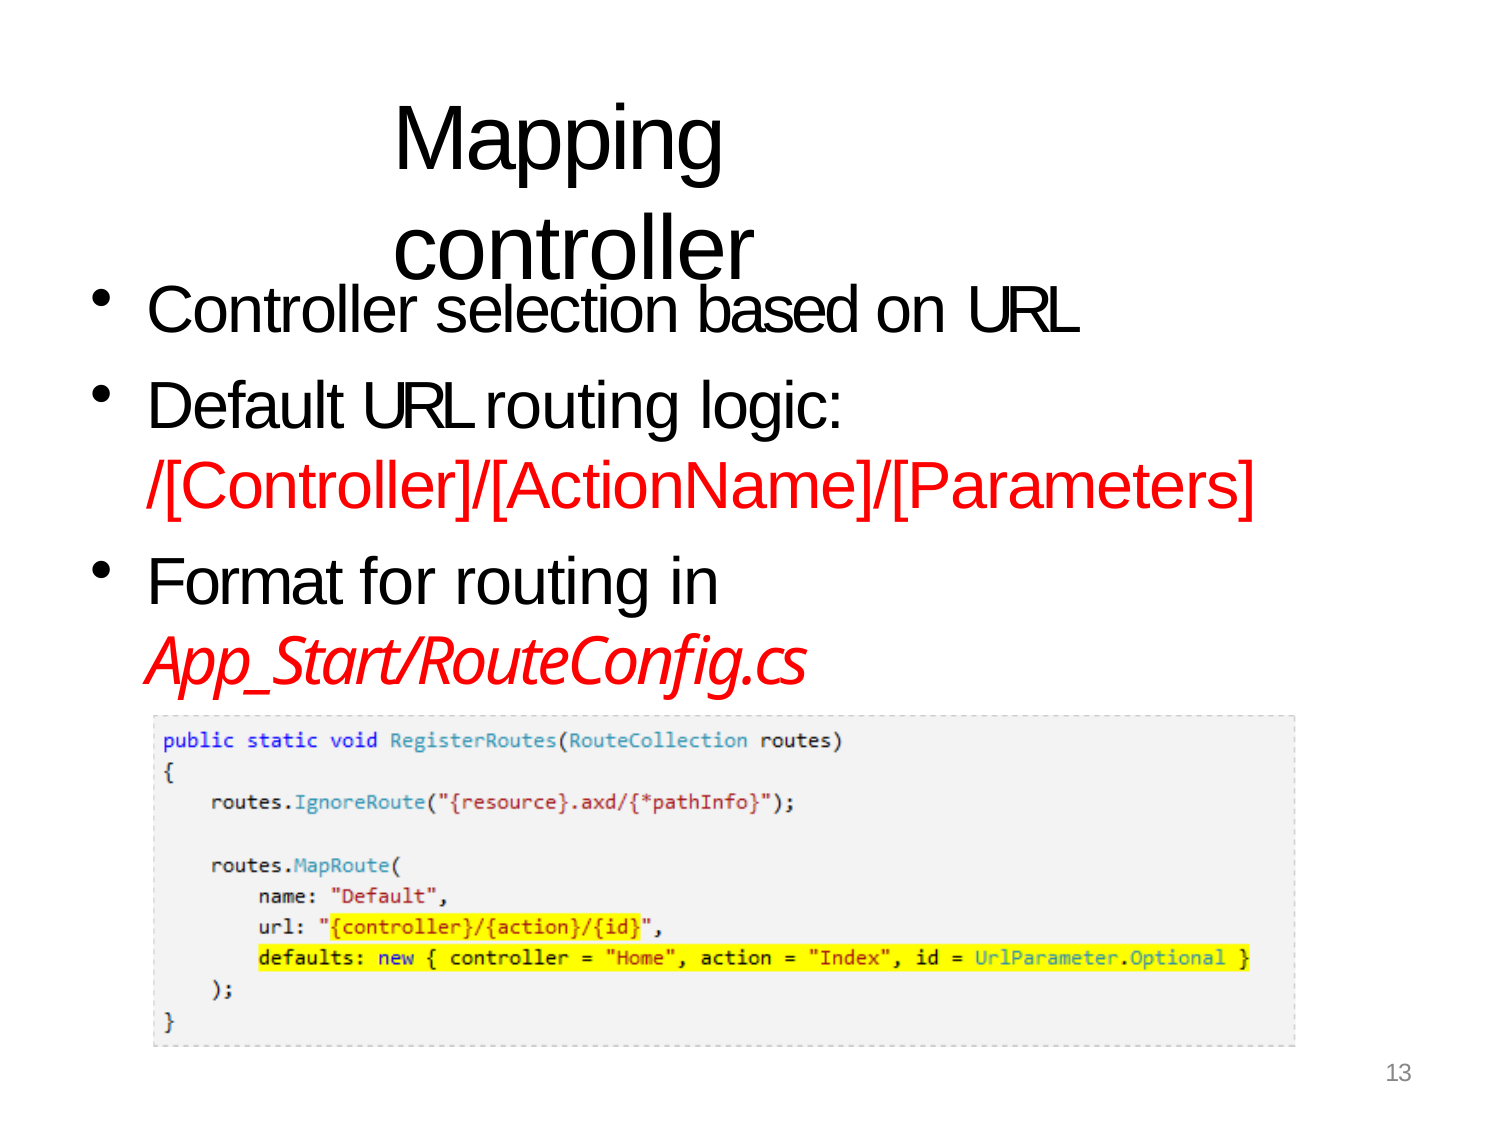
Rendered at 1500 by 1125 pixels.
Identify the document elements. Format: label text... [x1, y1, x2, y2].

text_box Controller selection based on URL Default URL routing logic: /[Controller]/[ActionName]/[Parameters] Format for routing in App_Start/RouteConfig.cs [87, 247, 1265, 698]
title Mapping controller [390, 75, 1111, 247]
slide_number 13 [1297, 1060, 1413, 1086]
text_box [153, 715, 1296, 1047]
